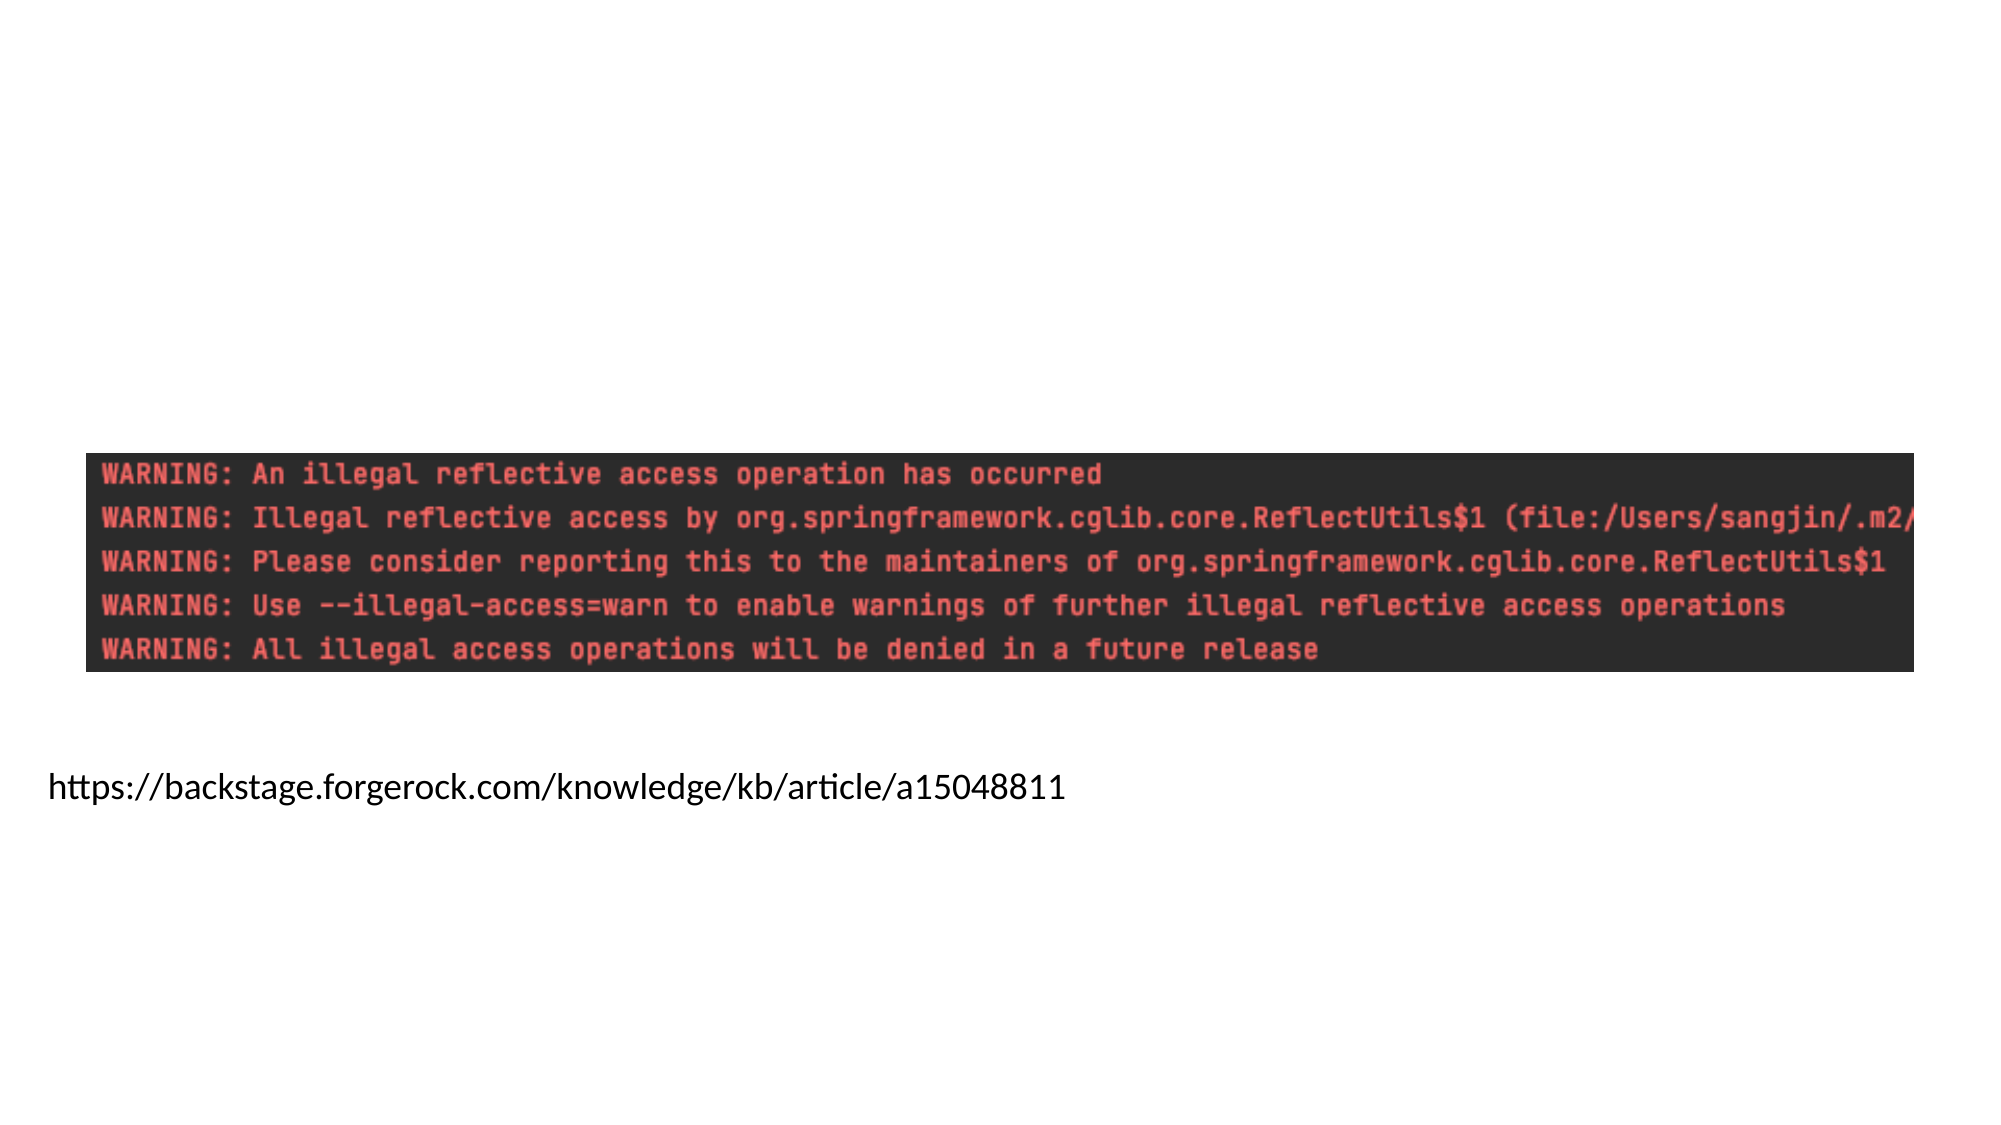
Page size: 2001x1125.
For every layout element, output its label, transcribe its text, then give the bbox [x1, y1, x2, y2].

text_box https://backstage.forgerock.com/knowledge/kb/article/a15048811 [33, 754, 1082, 815]
picture [86, 453, 1914, 672]
